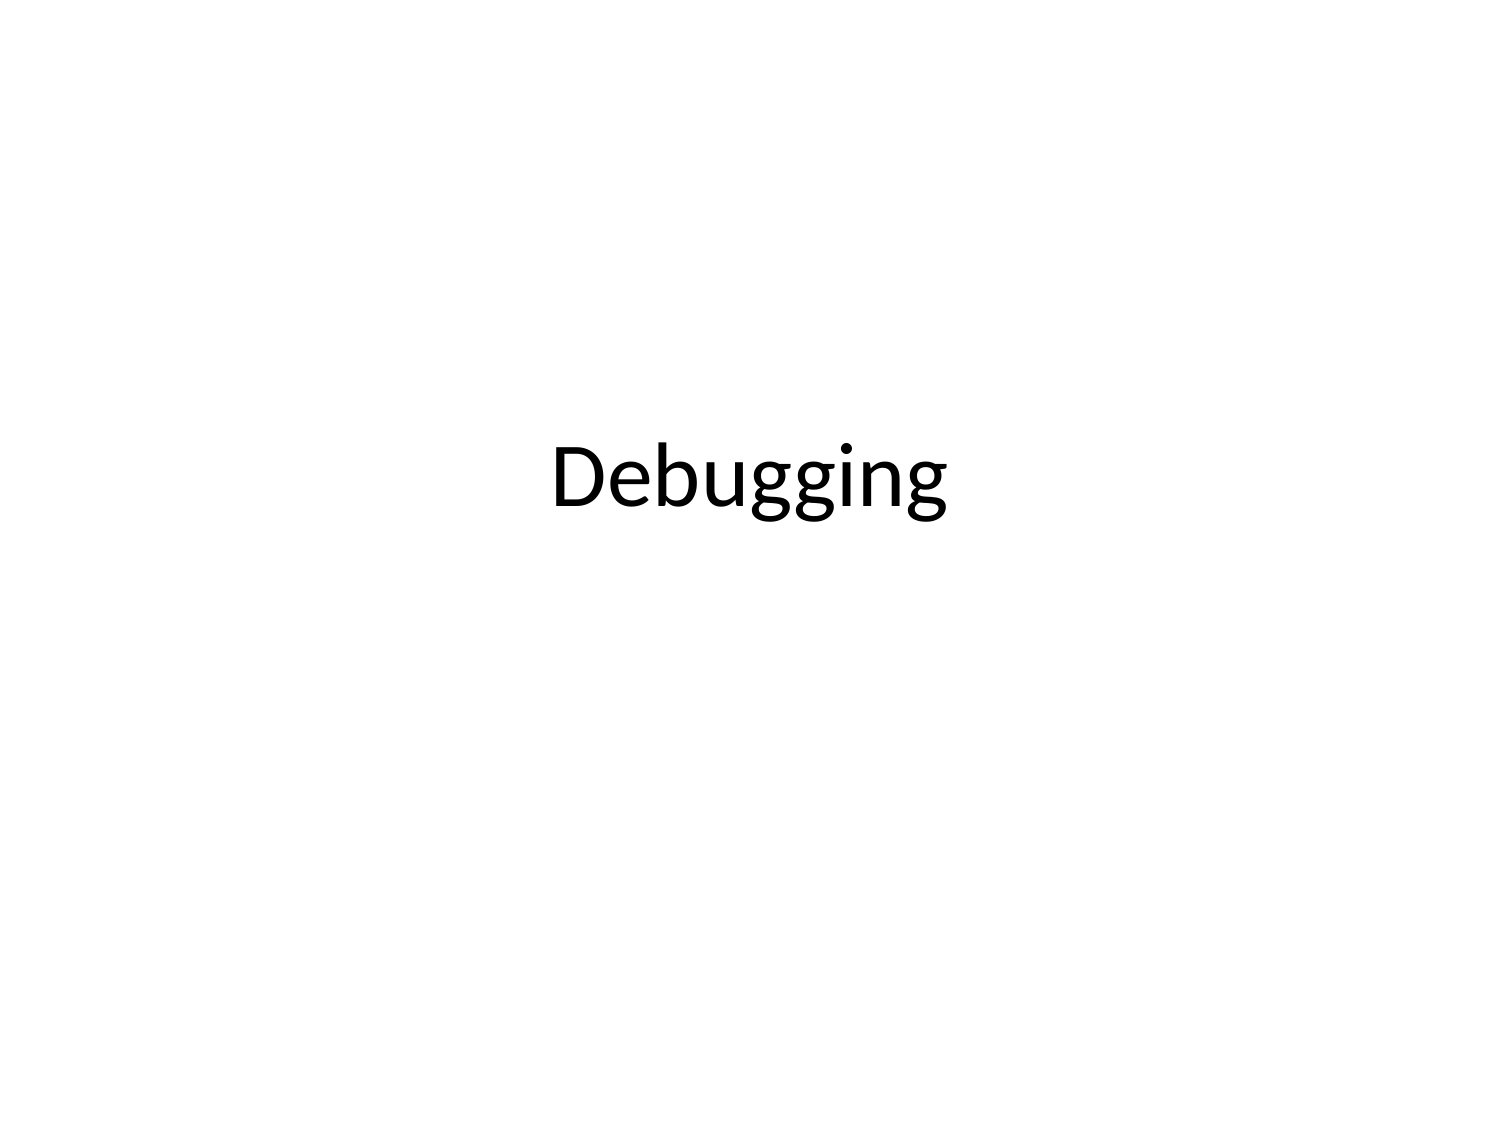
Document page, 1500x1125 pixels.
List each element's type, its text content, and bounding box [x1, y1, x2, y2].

title Debugging [112, 349, 1388, 591]
